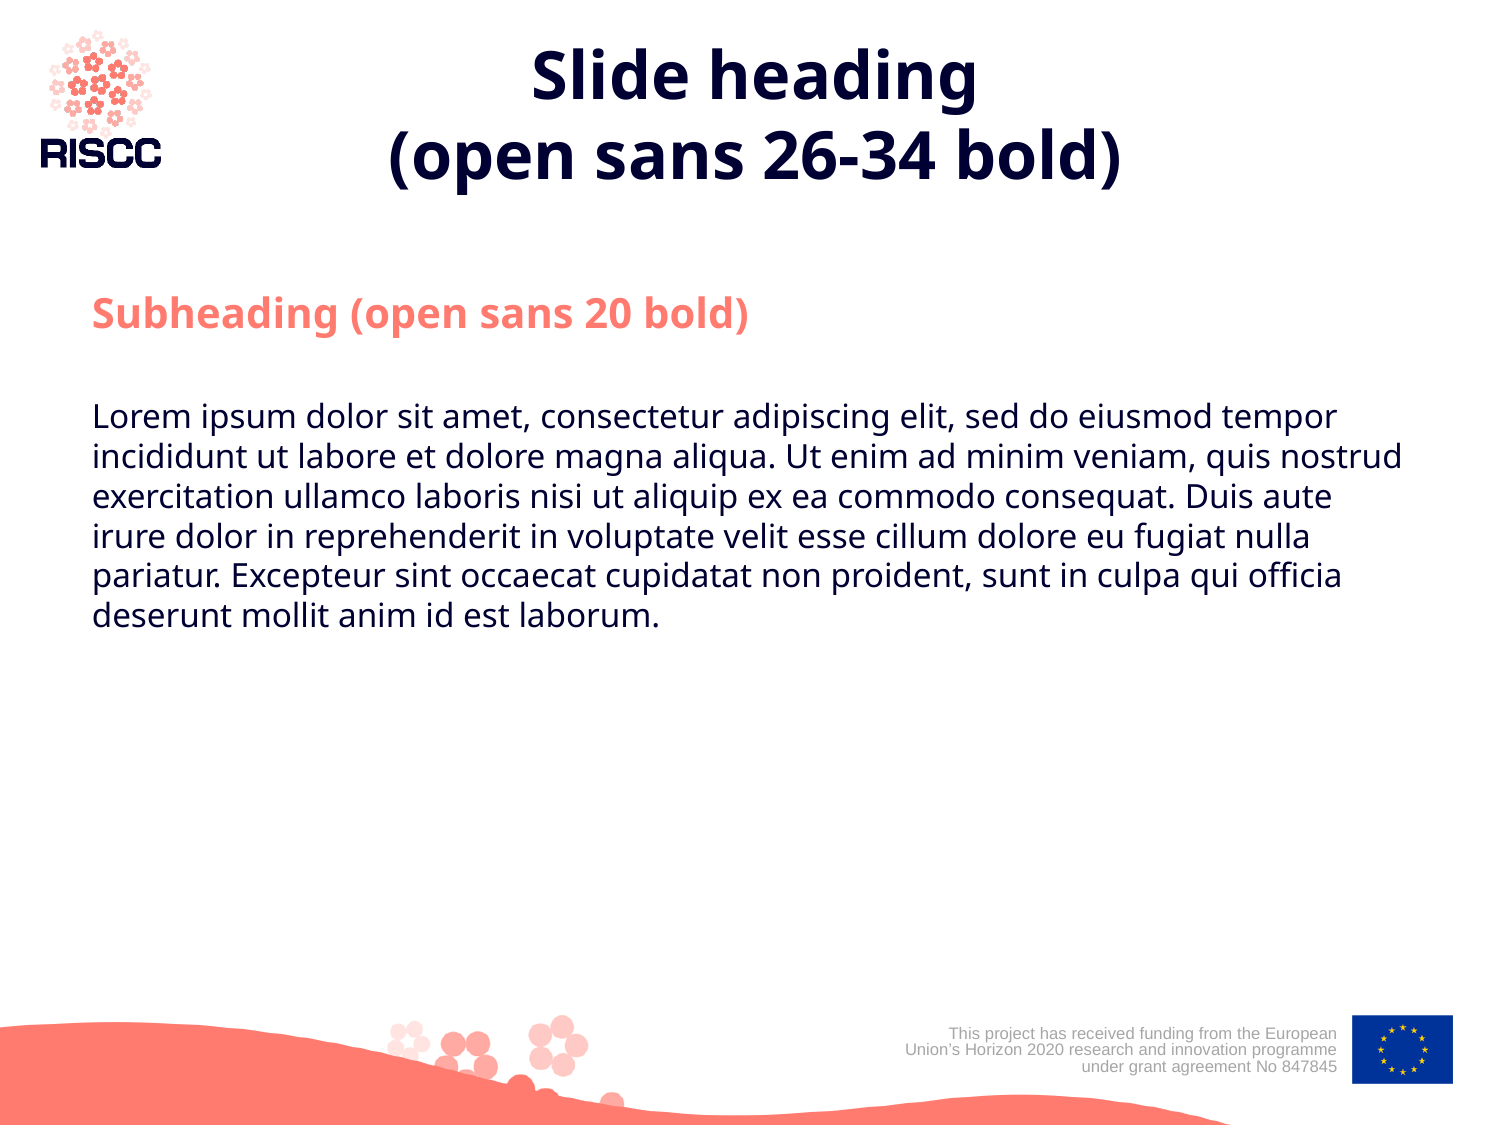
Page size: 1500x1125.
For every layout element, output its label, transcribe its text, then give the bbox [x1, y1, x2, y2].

list Subheading (open sans 20 bold) Lorem ipsum dolor sit amet, consectetur adipiscing elit, sed do eiusmod tempor incididunt ut labore et dolore magna aliqua. Ut enim ad minim veniam, quis nostrud exercitation ullamco laboris nisi ut aliquip ex ea commodo consequat. Duis aute irure dolor in reprehenderit in voluptate velit esse cillum dolore eu fugiat nulla pariatur. Excepteur sint occaecat cupidatat non proident, sunt in culpa qui officia deserunt mollit anim id est laborum. [76, 279, 1425, 657]
title Slide heading (open sans 26-34 bold) [194, 54, 1317, 171]
picture [0, 1015, 1245, 1125]
picture [41, 30, 161, 168]
picture [1352, 1015, 1453, 1084]
